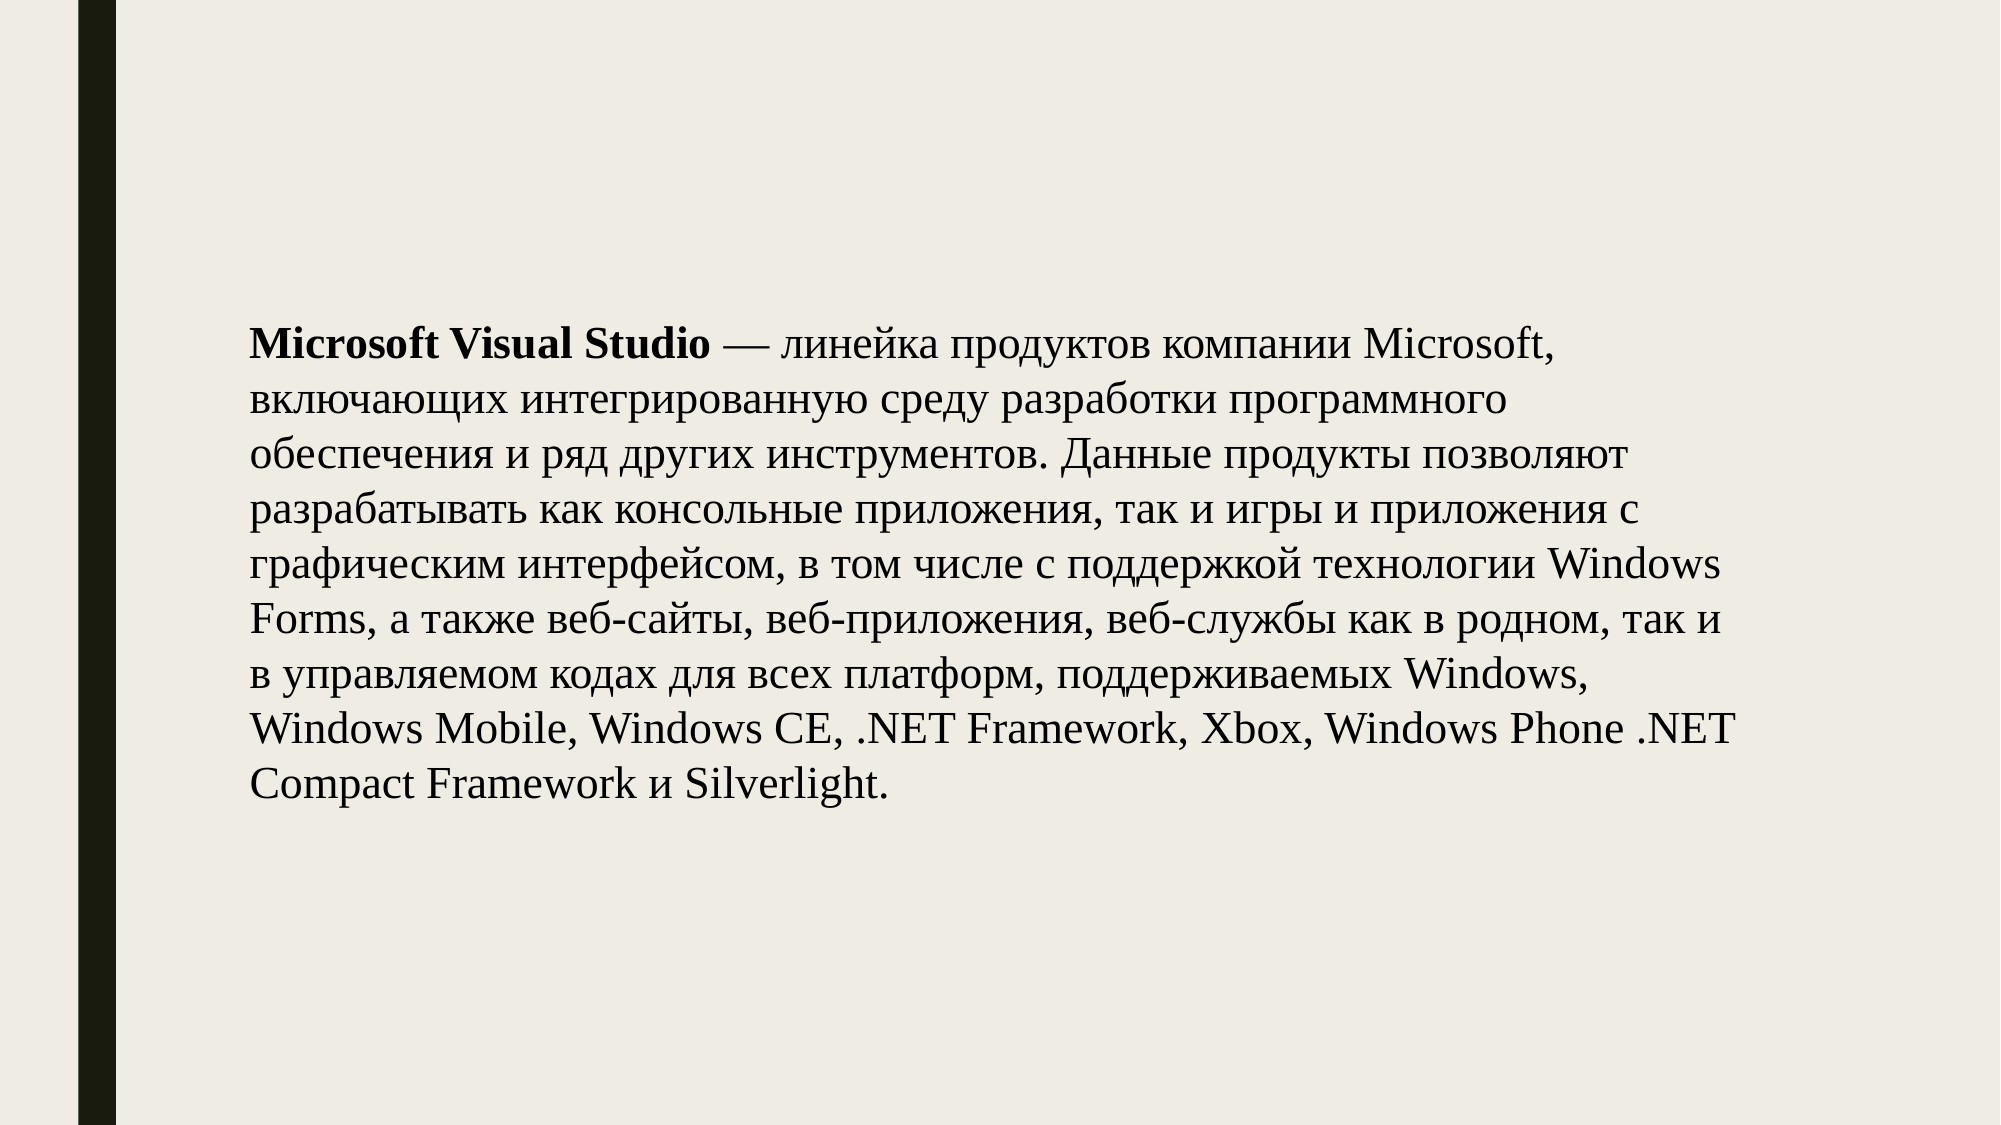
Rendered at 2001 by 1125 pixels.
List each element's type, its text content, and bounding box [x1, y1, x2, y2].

text_box Microsoft Visual Studio — линейка продуктов компании Microsoft, включающих интегрированную среду разработки программного обеспечения и ряд других инструментов. Данные продукты позволяют разрабатывать как консольные приложения, так и игры и приложения с графическим интерфейсом, в том числе с поддержкой технологии Windows Forms, а также веб-сайты, веб-приложения, веб-службы как в родном, так и в управляемом кодах для всех платформ, поддерживаемых Windows, Windows Mobile, Windows CE, .NET Framework, Xbox, Windows Phone .NET Compact Framework и Silverlight. [234, 305, 1766, 815]
